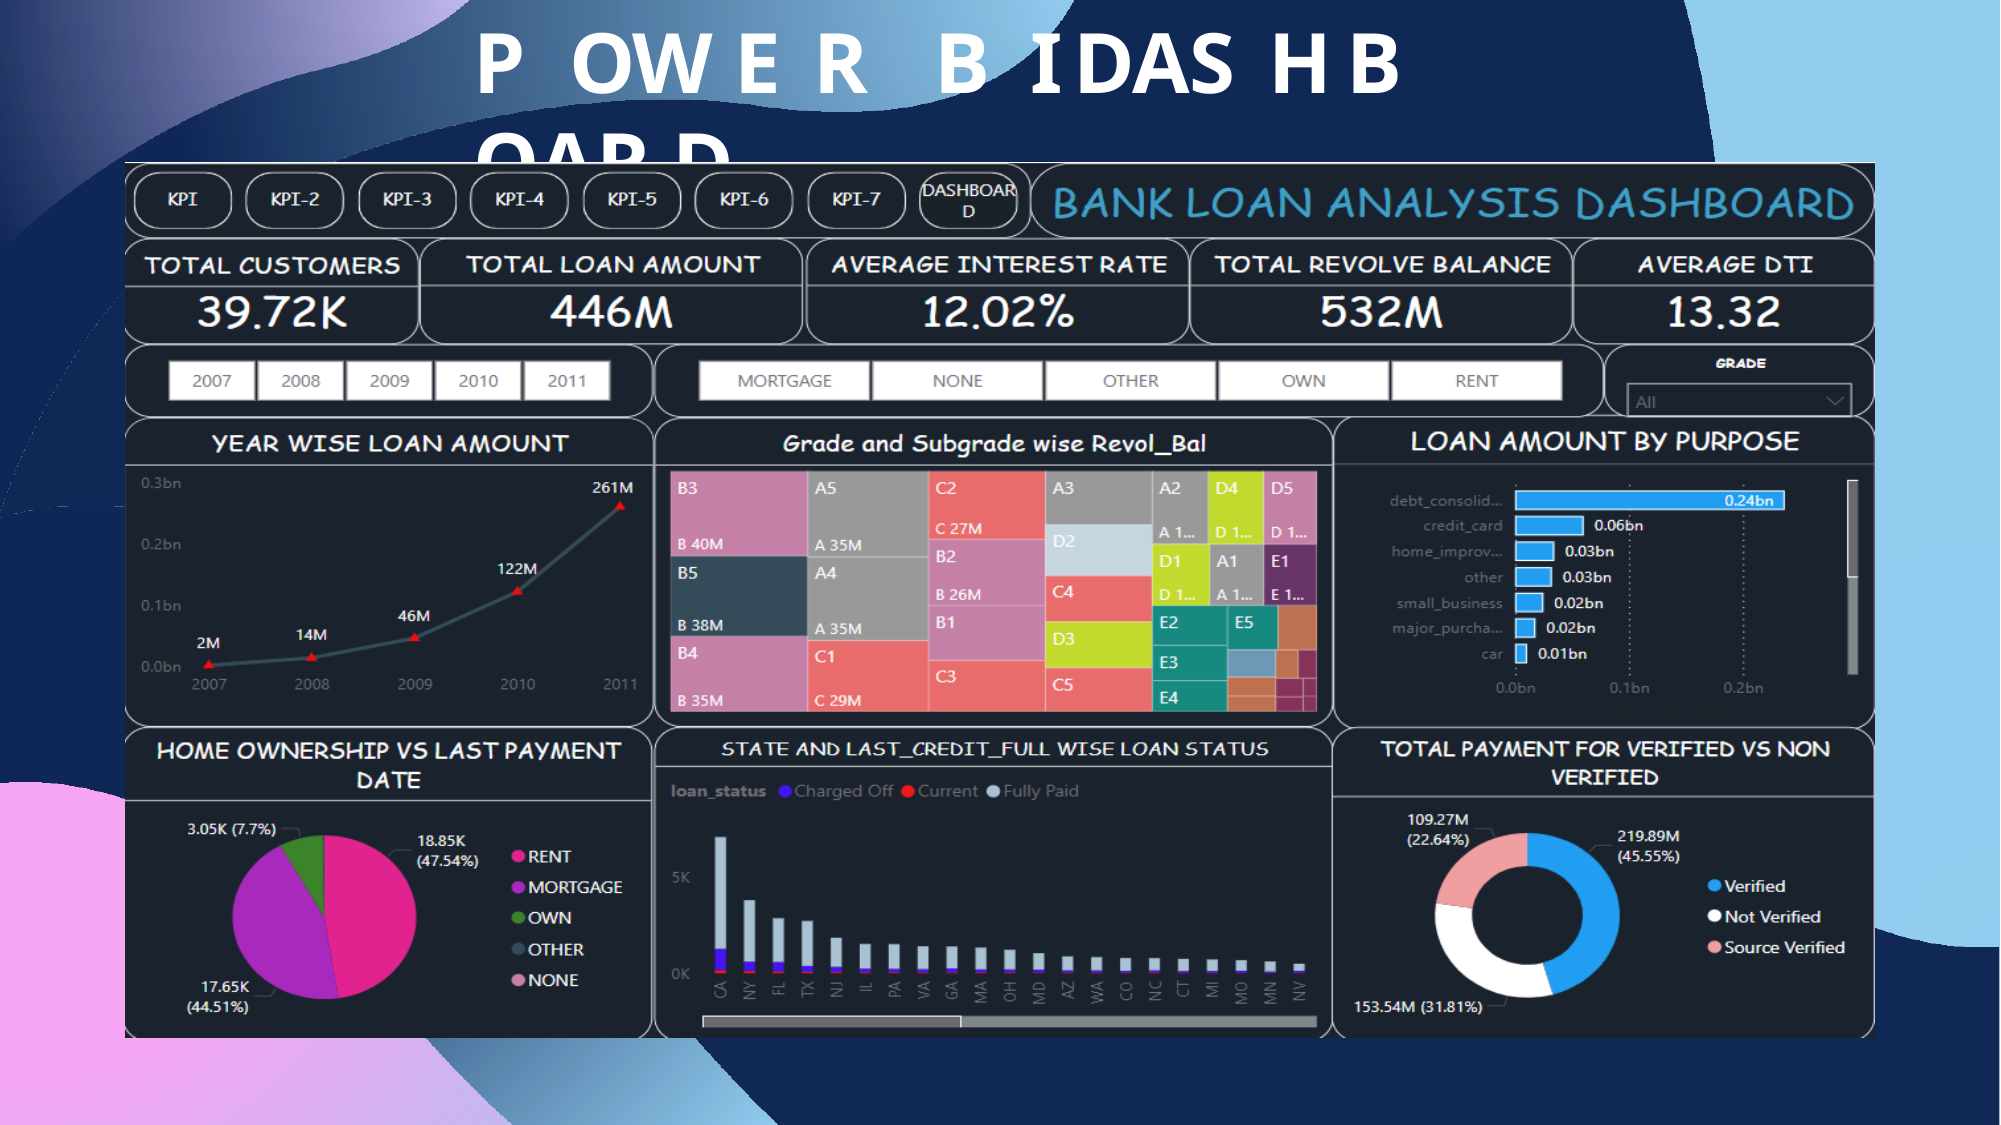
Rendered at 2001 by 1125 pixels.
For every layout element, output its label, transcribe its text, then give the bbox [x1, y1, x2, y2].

picture [0, 0, 2000, 1125]
title P OW E R B I DAS H B OAR D [1079, 6, 1482, 160]
